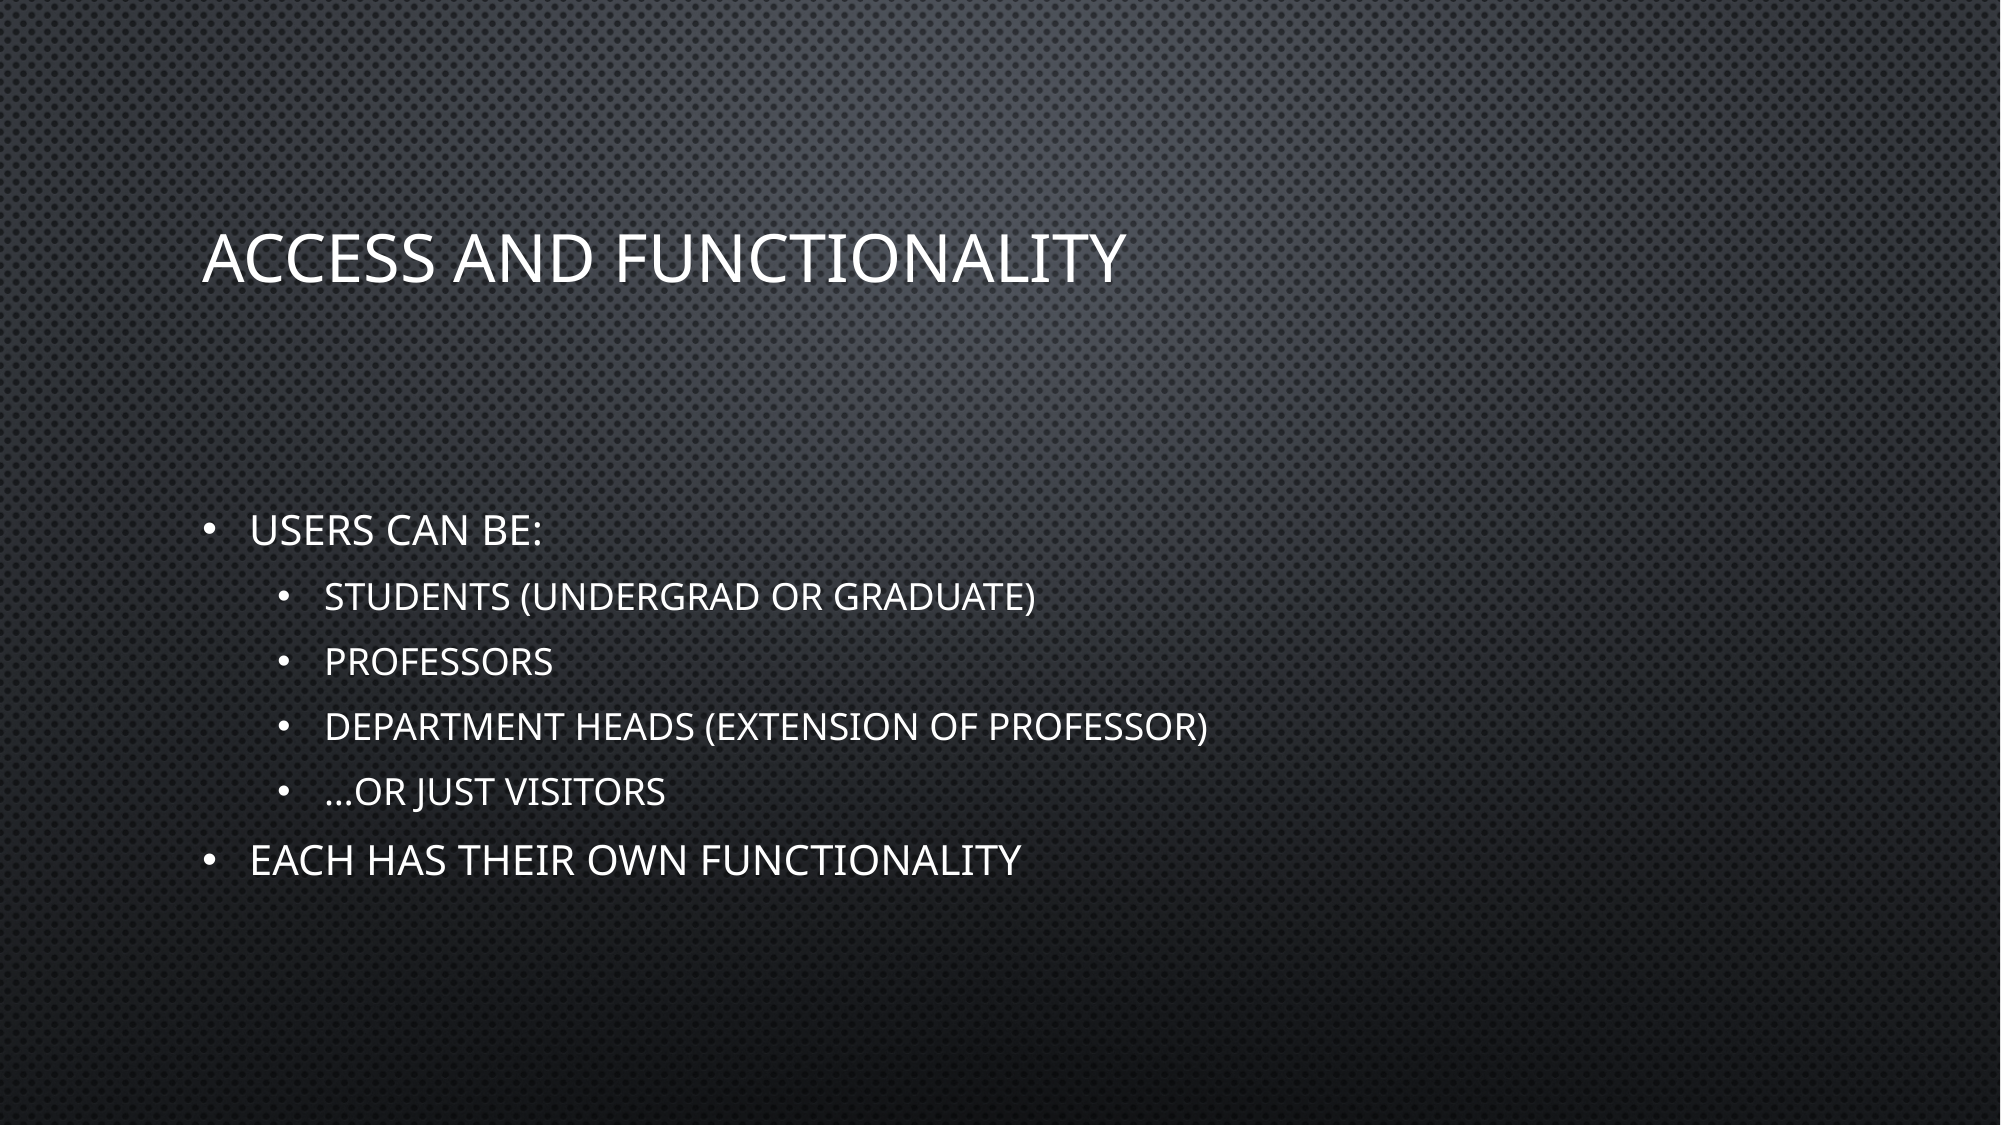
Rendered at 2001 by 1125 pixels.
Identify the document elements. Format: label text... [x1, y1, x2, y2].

title Access and Functionality [187, 99, 1813, 413]
list Users can be: Students (Undergrad or Graduate) Professors Department Heads (extension of Professor) …Or just visitors Each has their own functionality [187, 437, 1813, 950]
